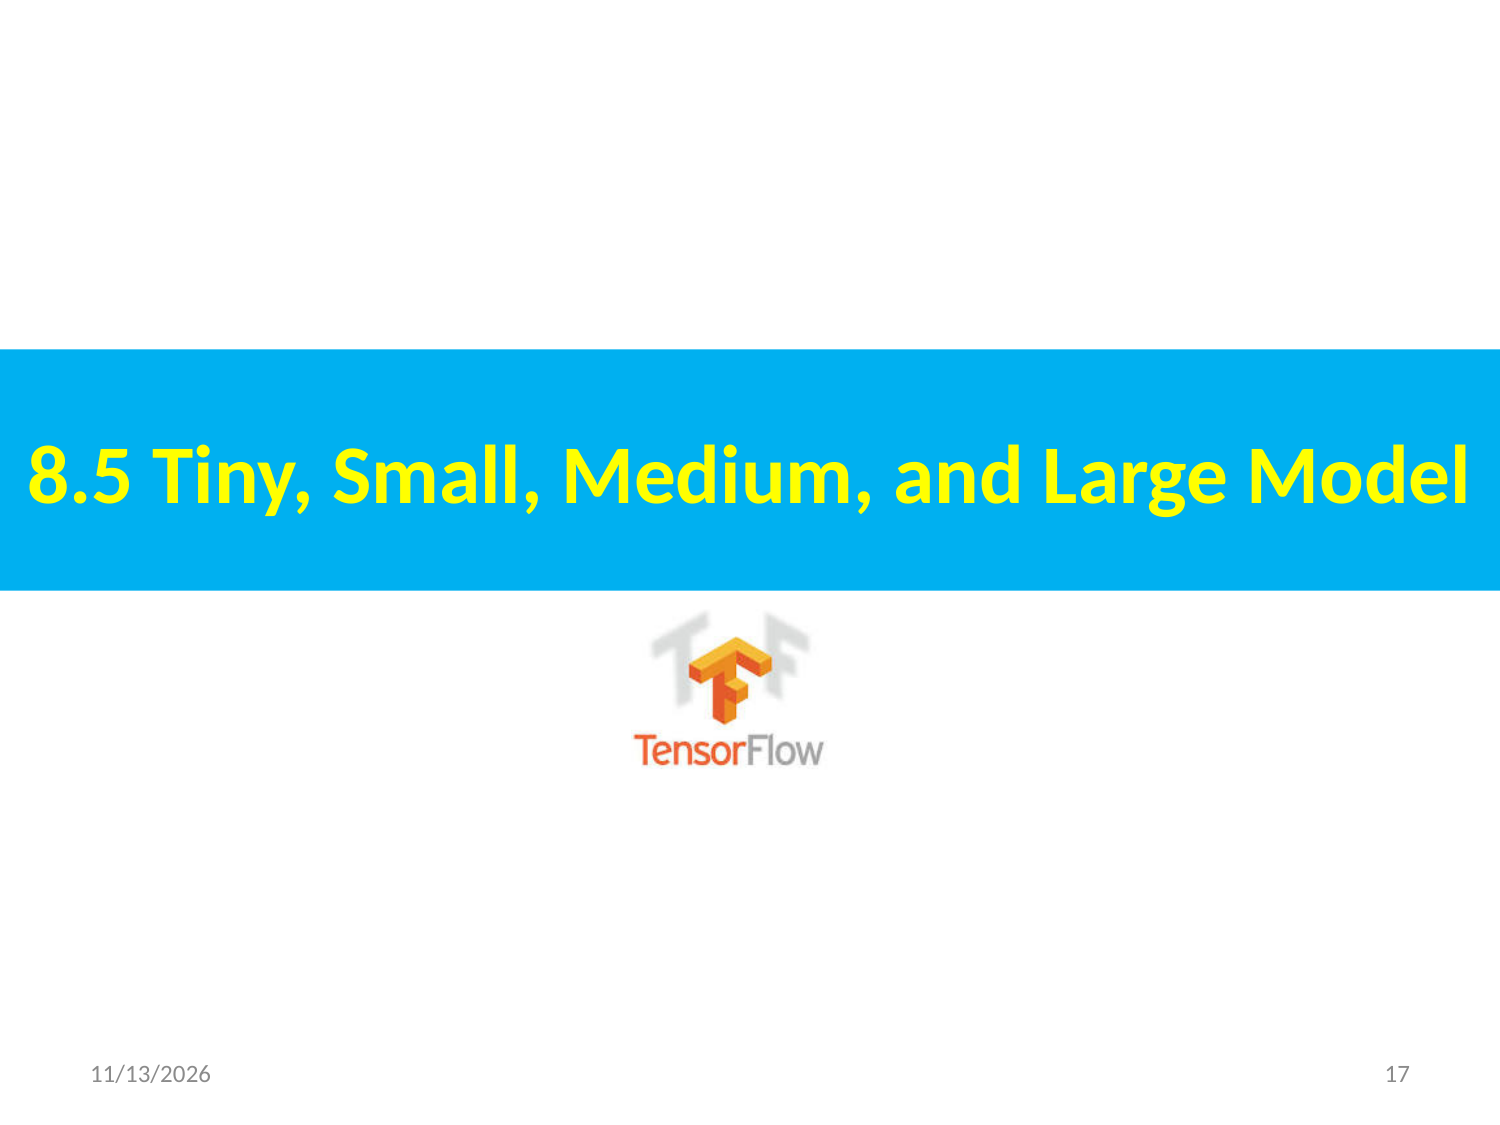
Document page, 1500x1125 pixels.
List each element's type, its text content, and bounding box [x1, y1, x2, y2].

title 8.5 Tiny, Small, Medium, and Large Model [0, 349, 1500, 591]
picture [631, 609, 830, 773]
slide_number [75, 1042, 425, 1103]
slide_number 17 [1074, 1042, 1425, 1103]
